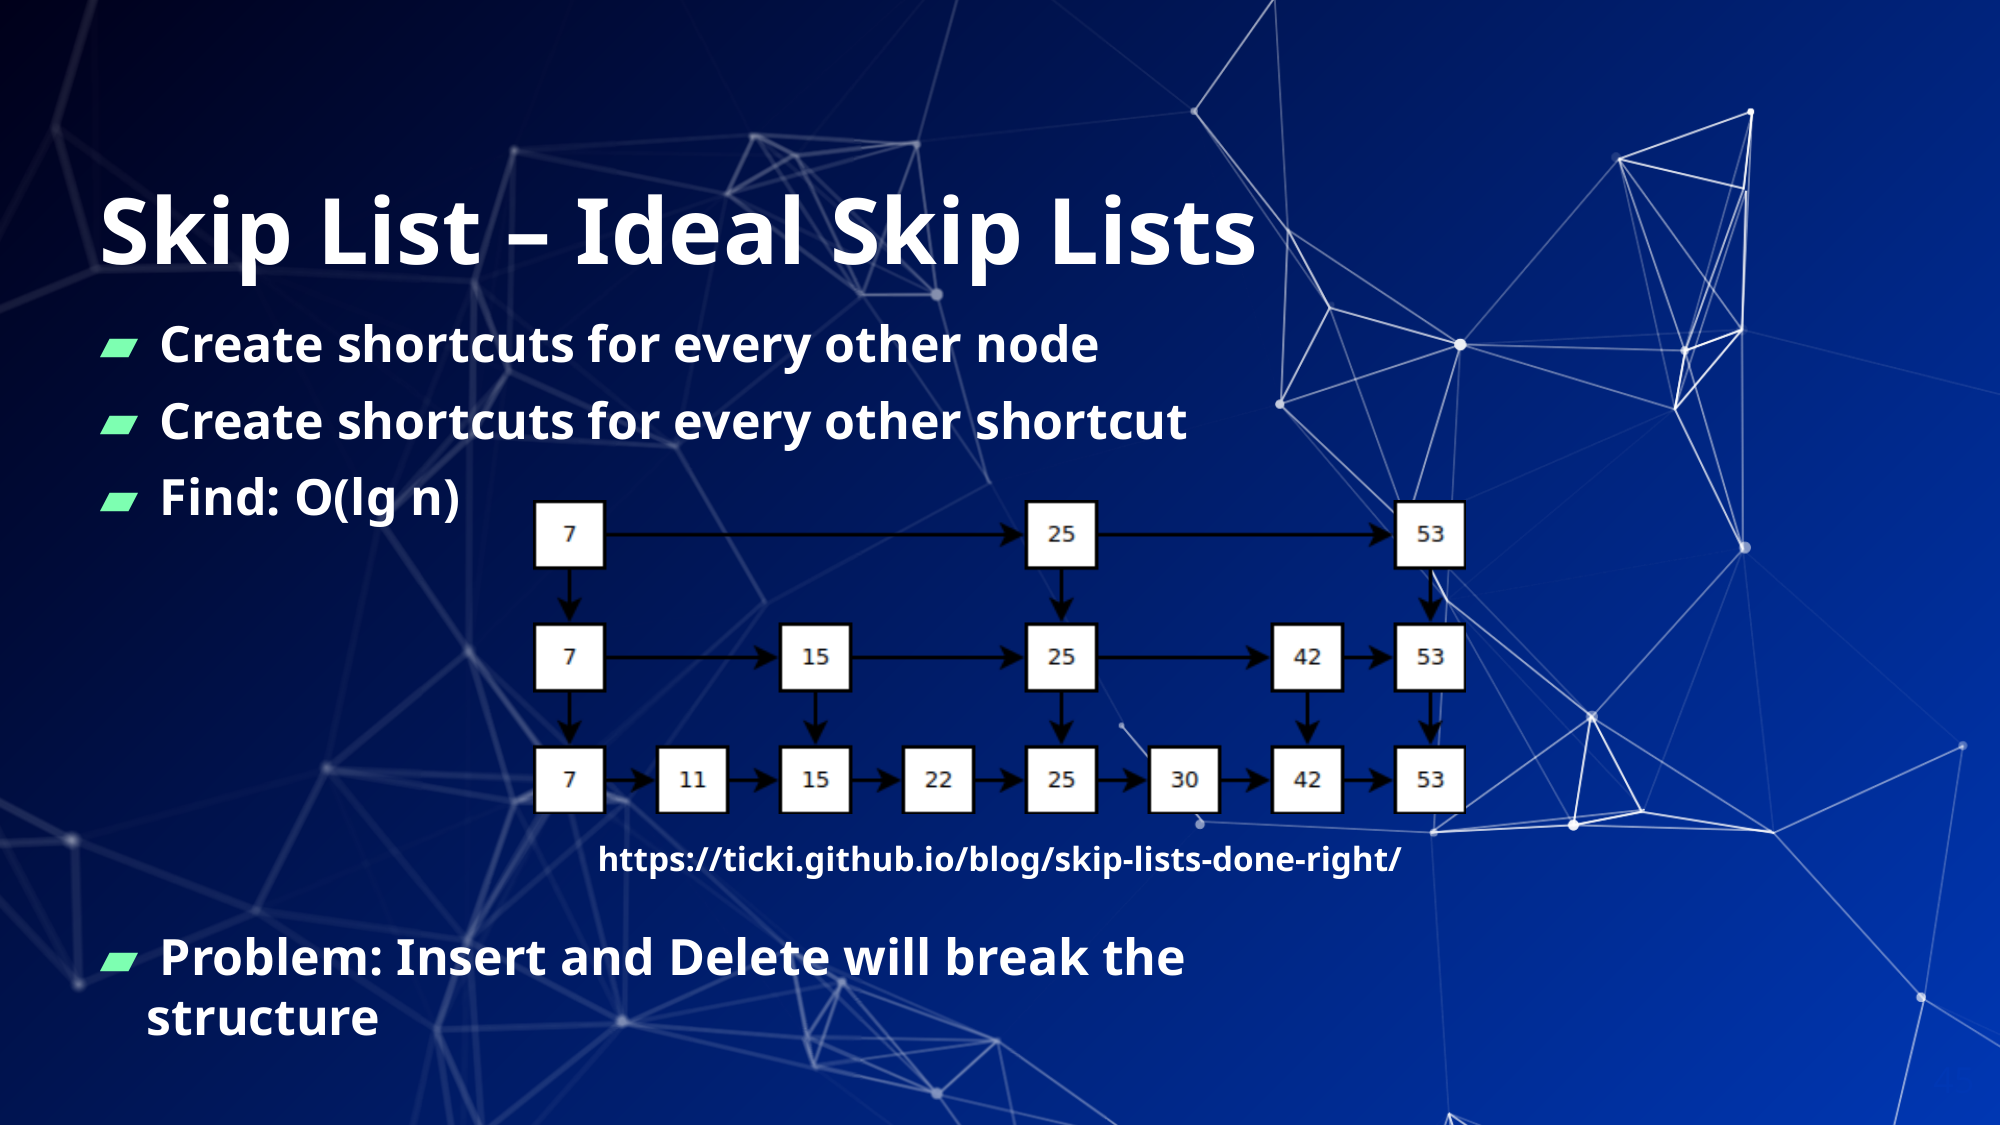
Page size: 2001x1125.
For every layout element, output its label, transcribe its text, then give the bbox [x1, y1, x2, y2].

text_box https://ticki.github.io/blog/skip-lists-done-right/ [341, 838, 1660, 924]
picture [0, 0, 2000, 1125]
title Skip List – Ideal Skip Lists [99, 95, 1418, 283]
slide_number 45 [1854, 1038, 1975, 1125]
list Create shortcuts for every other node Create shortcuts for every other shortcut Find: O(lg n) Problem: Insert and Delete will break the structure [99, 312, 1418, 1003]
